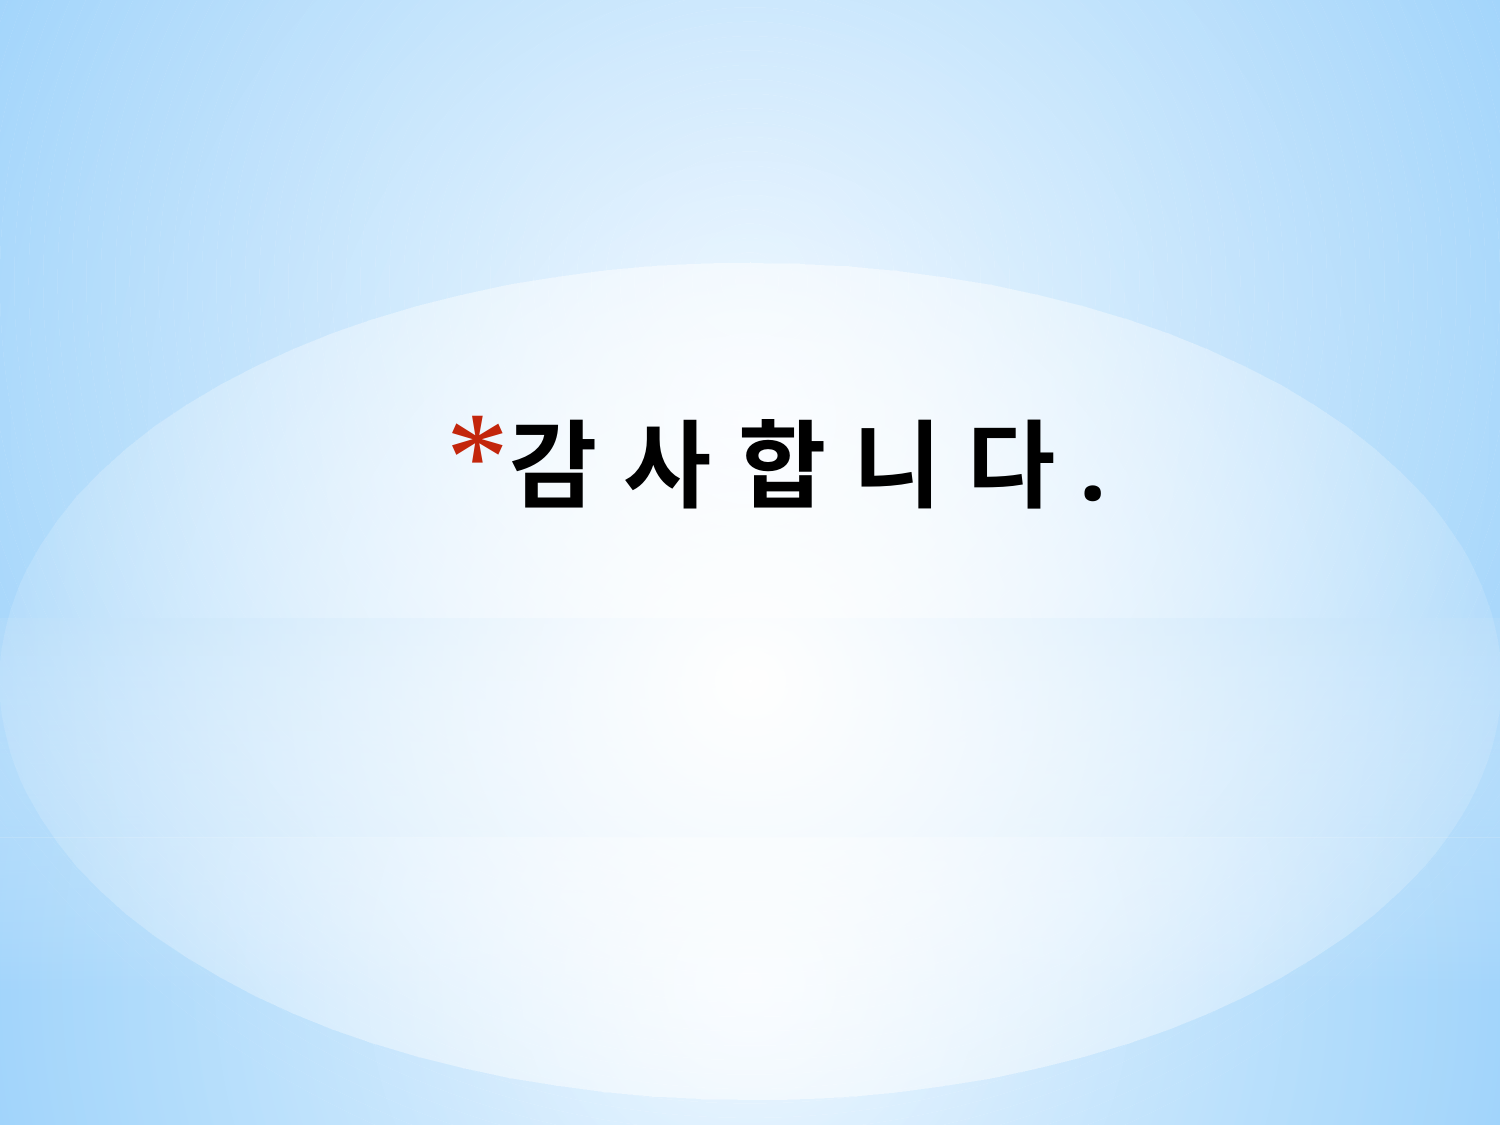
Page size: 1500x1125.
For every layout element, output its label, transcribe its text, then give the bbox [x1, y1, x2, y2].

title 감 사 합 니 다. [53, 397, 1122, 585]
